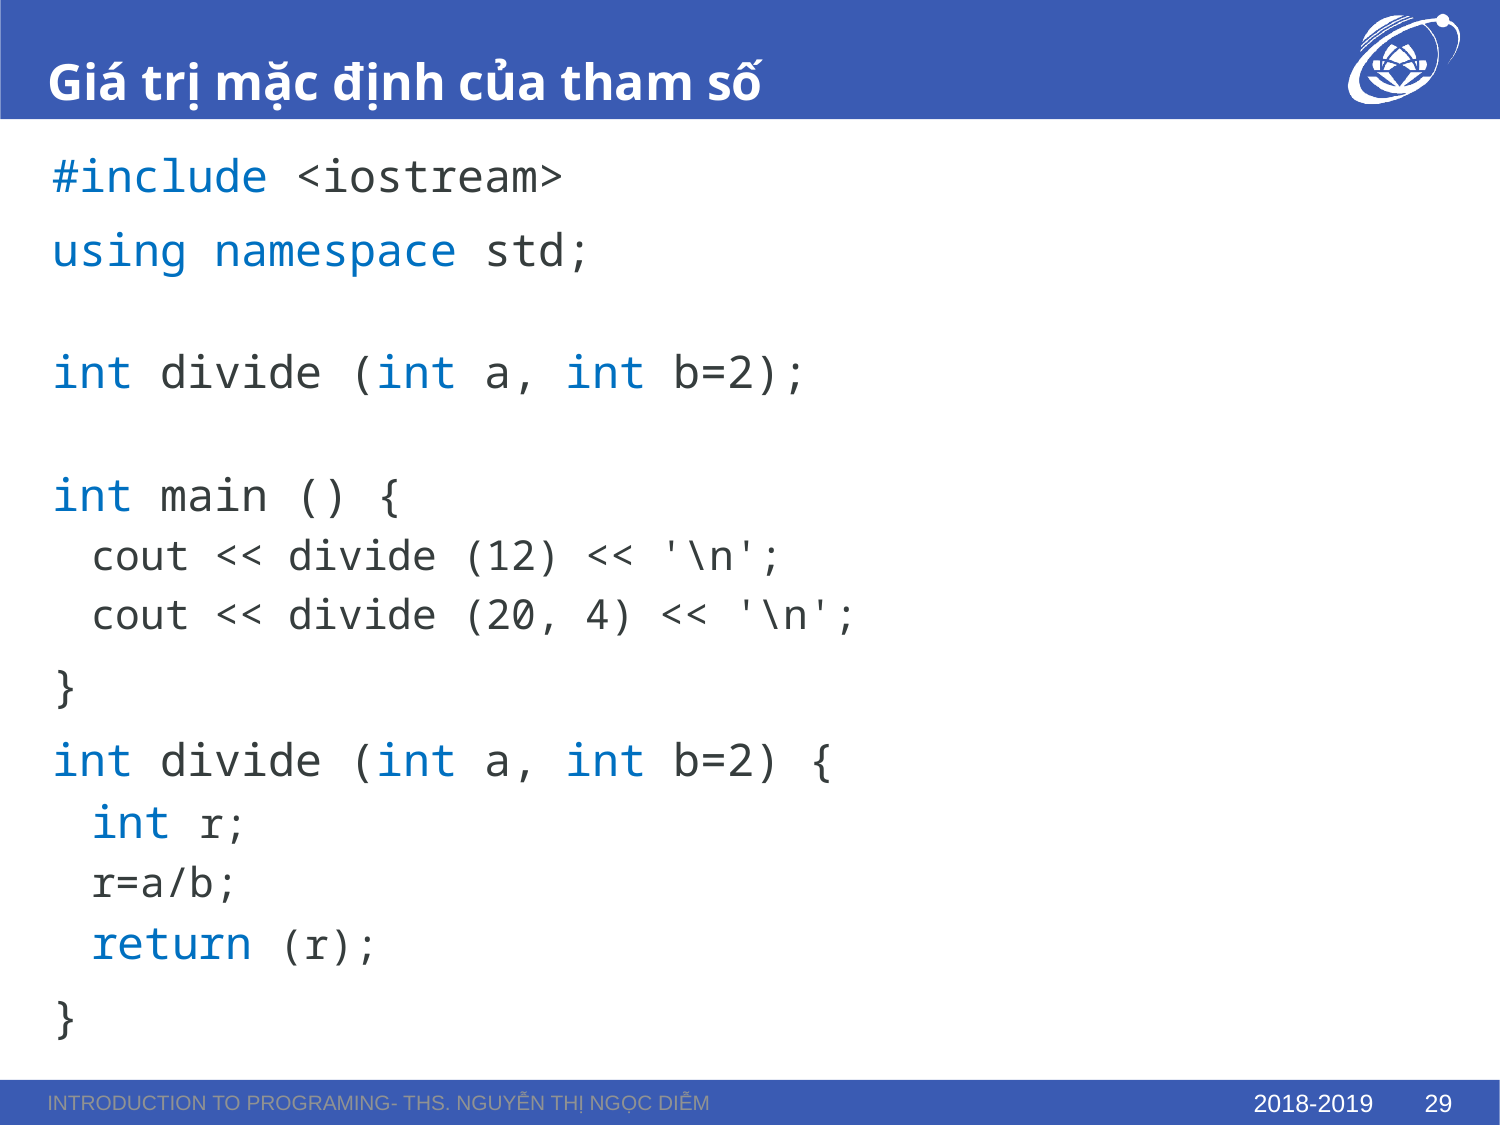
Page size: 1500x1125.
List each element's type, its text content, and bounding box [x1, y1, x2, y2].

slide_number 29 [1388, 1083, 1468, 1122]
slide_number 2018-2019 [1229, 1083, 1388, 1122]
list #include <iostream> using namespace std; int divide (int a, int b=2); int main () { cout << divide (12) << '\n'; cout << divide (20, 4) << '\n'; } int divide (int a, int b=2) { int r; r=a/b; return (r); } [32, 146, 1468, 1054]
title Giá trị mặc định của tham số [32, 0, 1468, 120]
footer Introduction to Programing- ThS. Nguyễn Thị Ngọc Diễm [32, 1083, 1229, 1122]
